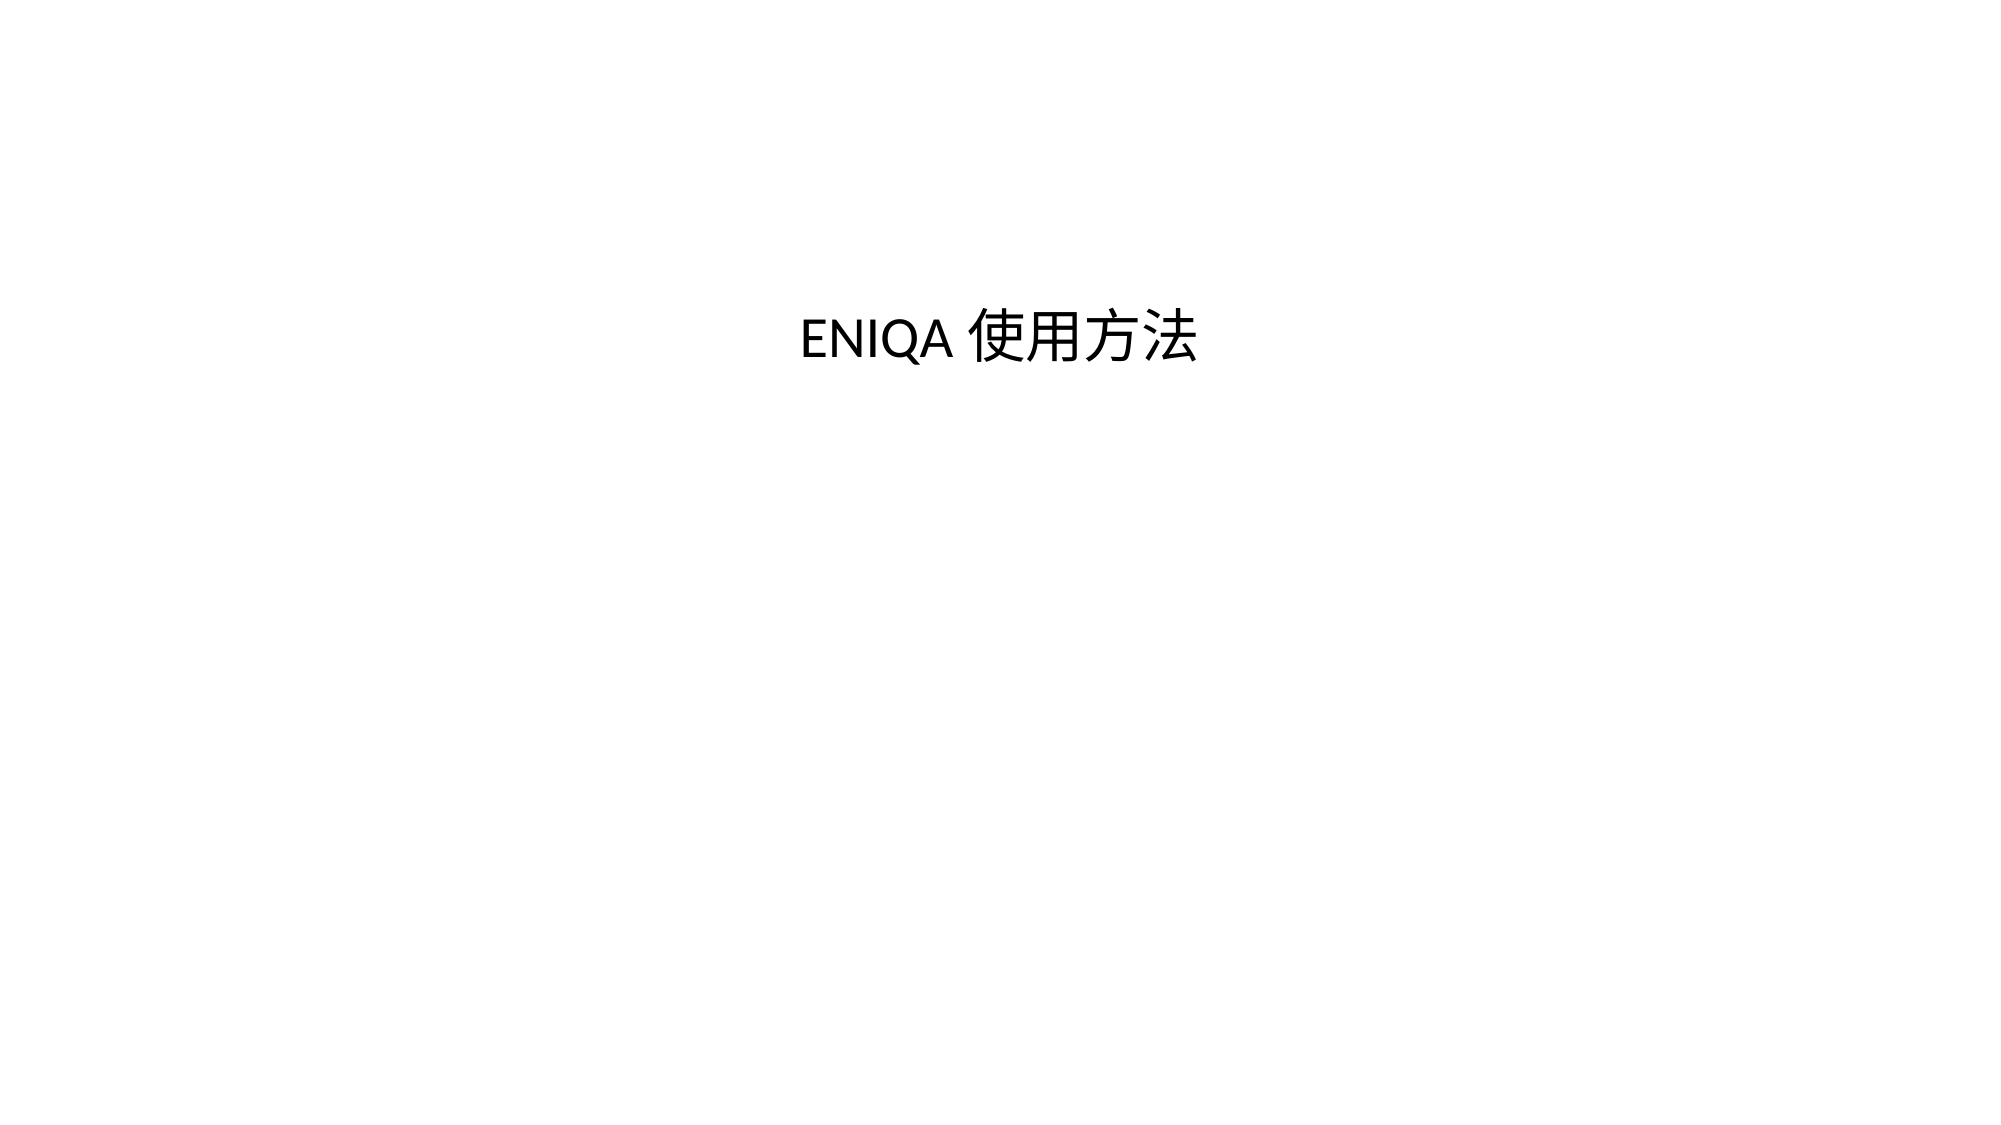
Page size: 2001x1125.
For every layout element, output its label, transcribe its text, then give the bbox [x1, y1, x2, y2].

list ENIQA使用方法 [137, 299, 1863, 1014]
